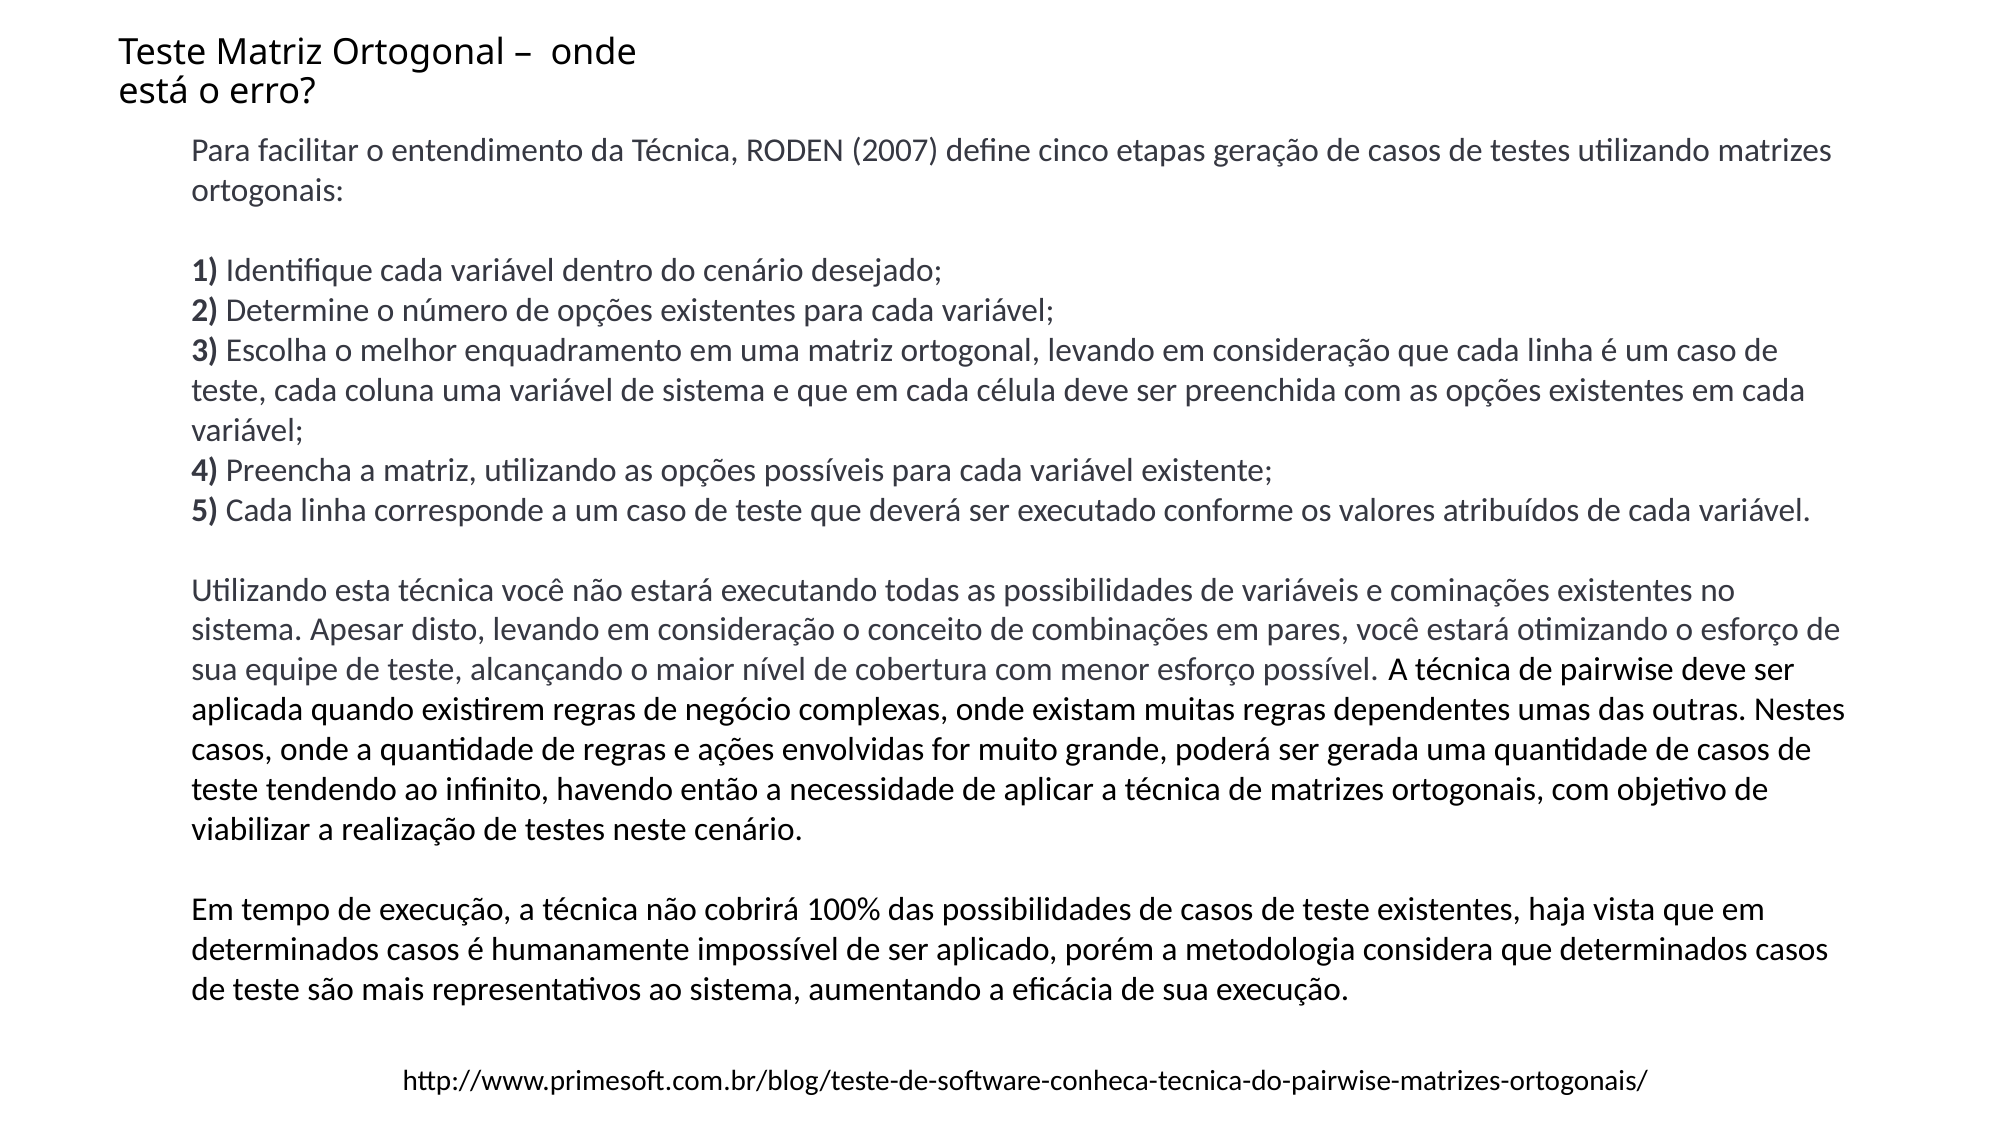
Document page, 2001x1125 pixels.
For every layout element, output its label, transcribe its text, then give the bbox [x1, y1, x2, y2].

text_box http://www.primesoft.com.br/blog/teste-de-software-conheca-tecnica-do-pairwise-matrizes-ortogonais/ [387, 1054, 1935, 1104]
text_box Para facilitar o entendimento da Técnica, RODEN (2007) define cinco etapas geração de casos de testes utilizando matrizes ortogonais: 1) Identifique cada variável dentro do cenário desejado; 2) Determine o número de opções existentes para cada variável; 3) Escolha o melhor enquadramento em uma matriz ortogonal, levando em consideração que cada linha é um caso de teste, cada coluna uma variável de sistema e que em cada célula deve ser preenchida com as opções existentes em cada variável; 4) Preencha a matriz, utilizando as opções possíveis para cada variável existente; 5) Cada linha corresponde a um caso de teste que deverá ser executado conforme os valores atribuídos de cada variável. Utilizando esta técnica você não estará executando todas as possibilidades de variáveis e cominações existentes no sistema. Apesar disto, levando em consideração o conceito de combinações em pares, você estará otimizando o esforço de sua equipe de teste, alcançando o maior nível de cobertura com menor esforço possível. A técnica de pairwise deve ser aplicada quando existirem regras de negócio complexas, onde existam muitas regras dependentes umas das outras. Nestes casos, onde a quantidade de regras e ações envolvidas for muito grande, poderá ser gerada uma quantidade de casos de teste tendendo ao infinito, havendo então a necessidade de aplicar a técnica de matrizes ortogonais, com objetivo de viabilizar a realização de testes neste cenário. Em tempo de execução, a técnica não cobrirá 100% das possibilidades de casos de teste existentes, haja vista que em determinados casos é humanamente impossível de ser aplicado, porém a metodologia considera que determinados casos de teste são mais representativos ao sistema, aumentando a eficácia de sua execução. [176, 121, 1863, 1015]
text_box Teste Matriz Ortogonal – onde está o erro? [103, 26, 673, 122]
